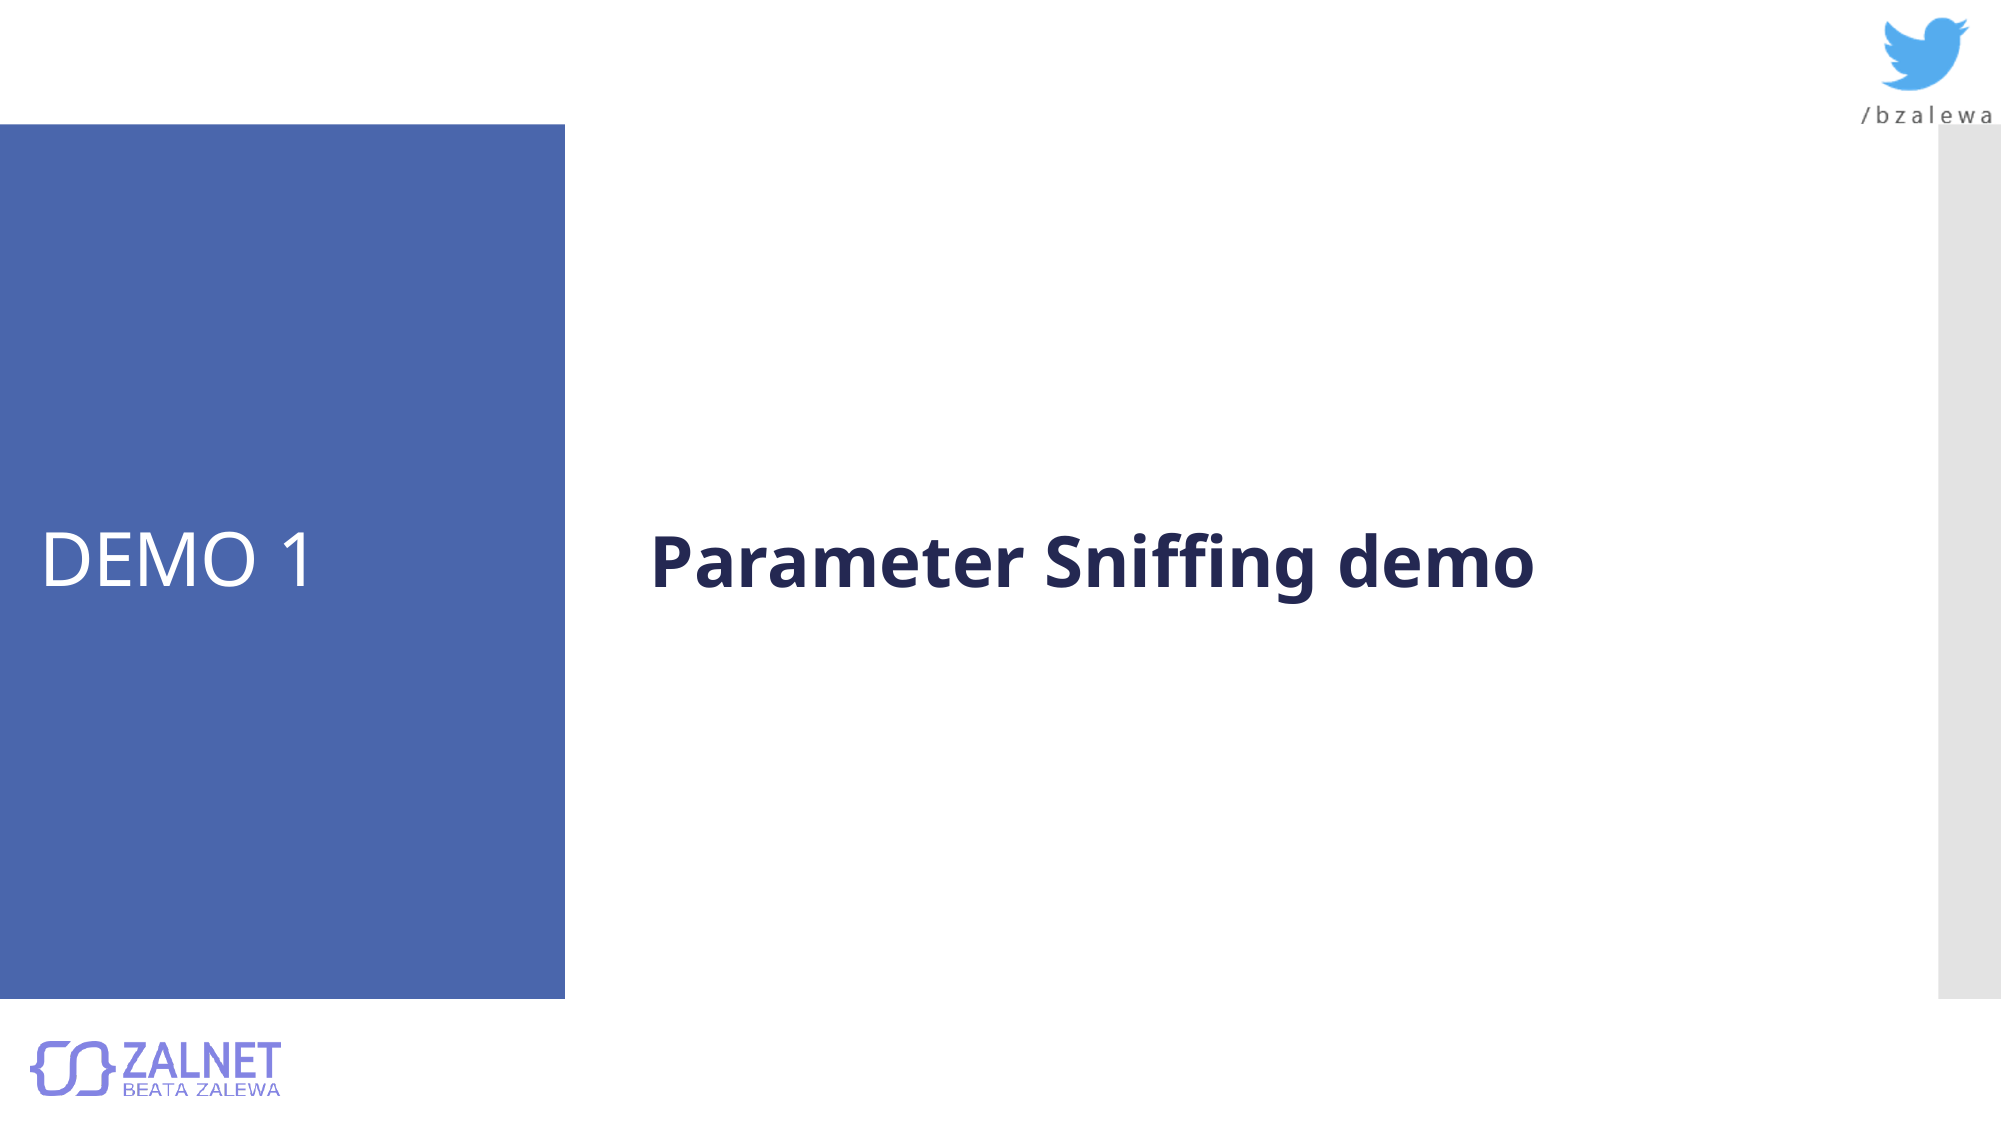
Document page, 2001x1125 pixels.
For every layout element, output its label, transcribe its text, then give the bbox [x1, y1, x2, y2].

text_box [722, 532, 754, 593]
title DEMO 1 [24, 184, 549, 940]
picture [1844, 12, 1999, 125]
picture [29, 1041, 281, 1096]
list Parameter Sniffing demo [634, 141, 1835, 982]
